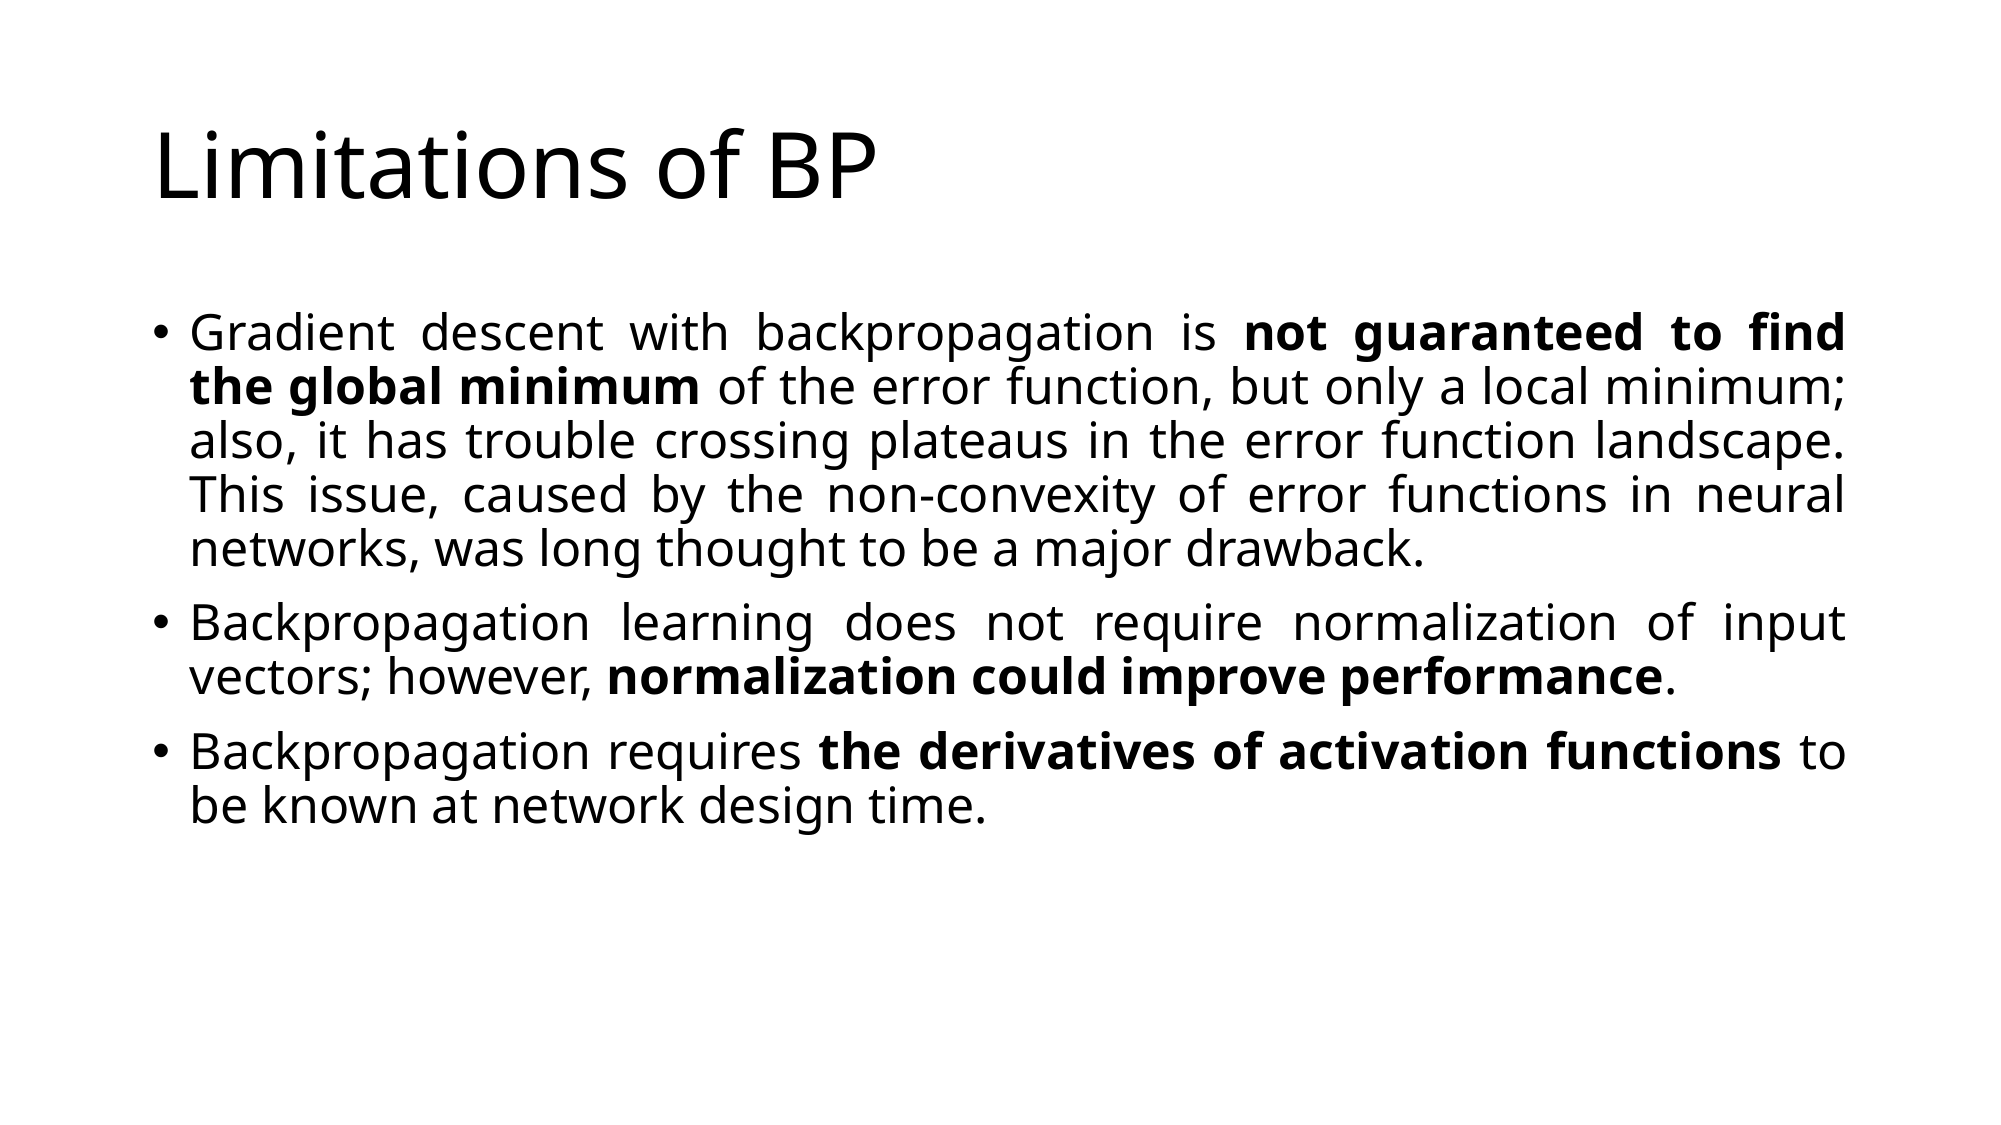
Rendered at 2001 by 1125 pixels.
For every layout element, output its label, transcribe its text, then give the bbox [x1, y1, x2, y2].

title Limitations of BP [137, 59, 1863, 278]
list Gradient descent with backpropagation is not guaranteed to find the global minimum of the error function, but only a local minimum; also, it has trouble crossing plateaus in the error function landscape. This issue, caused by the non-convexity of error functions in neural networks, was long thought to be a major drawback. Backpropagation learning does not require normalization of input vectors; however, normalization could improve performance. Backpropagation requires the derivatives of activation functions to be known at network design time. [137, 299, 1863, 1014]
